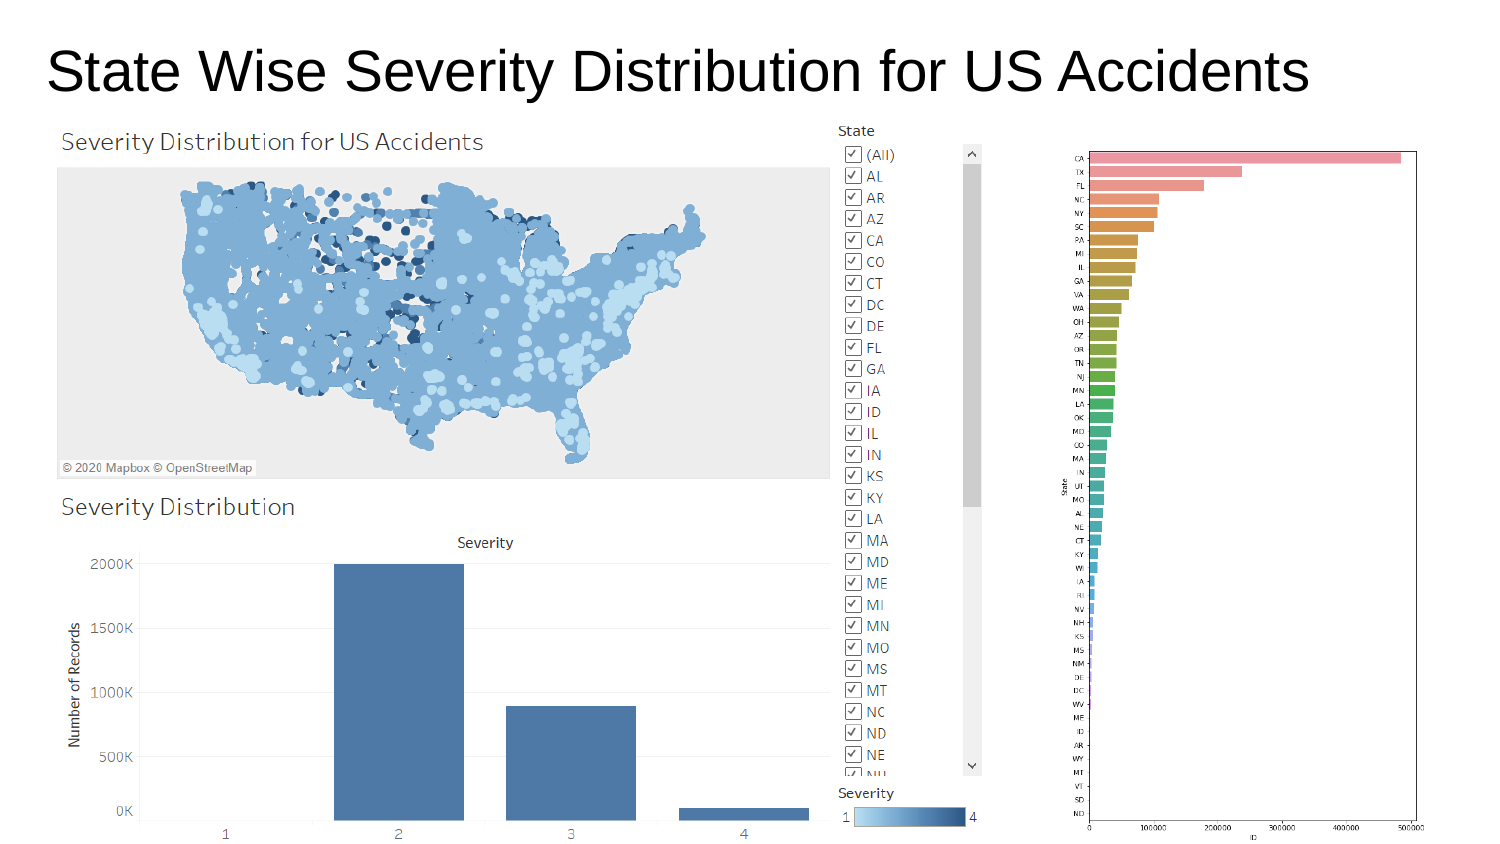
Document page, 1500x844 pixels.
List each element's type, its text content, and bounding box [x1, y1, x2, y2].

title State Wise Severity Distribution for US Accidents [31, 17, 1429, 91]
picture [30, 91, 1429, 844]
